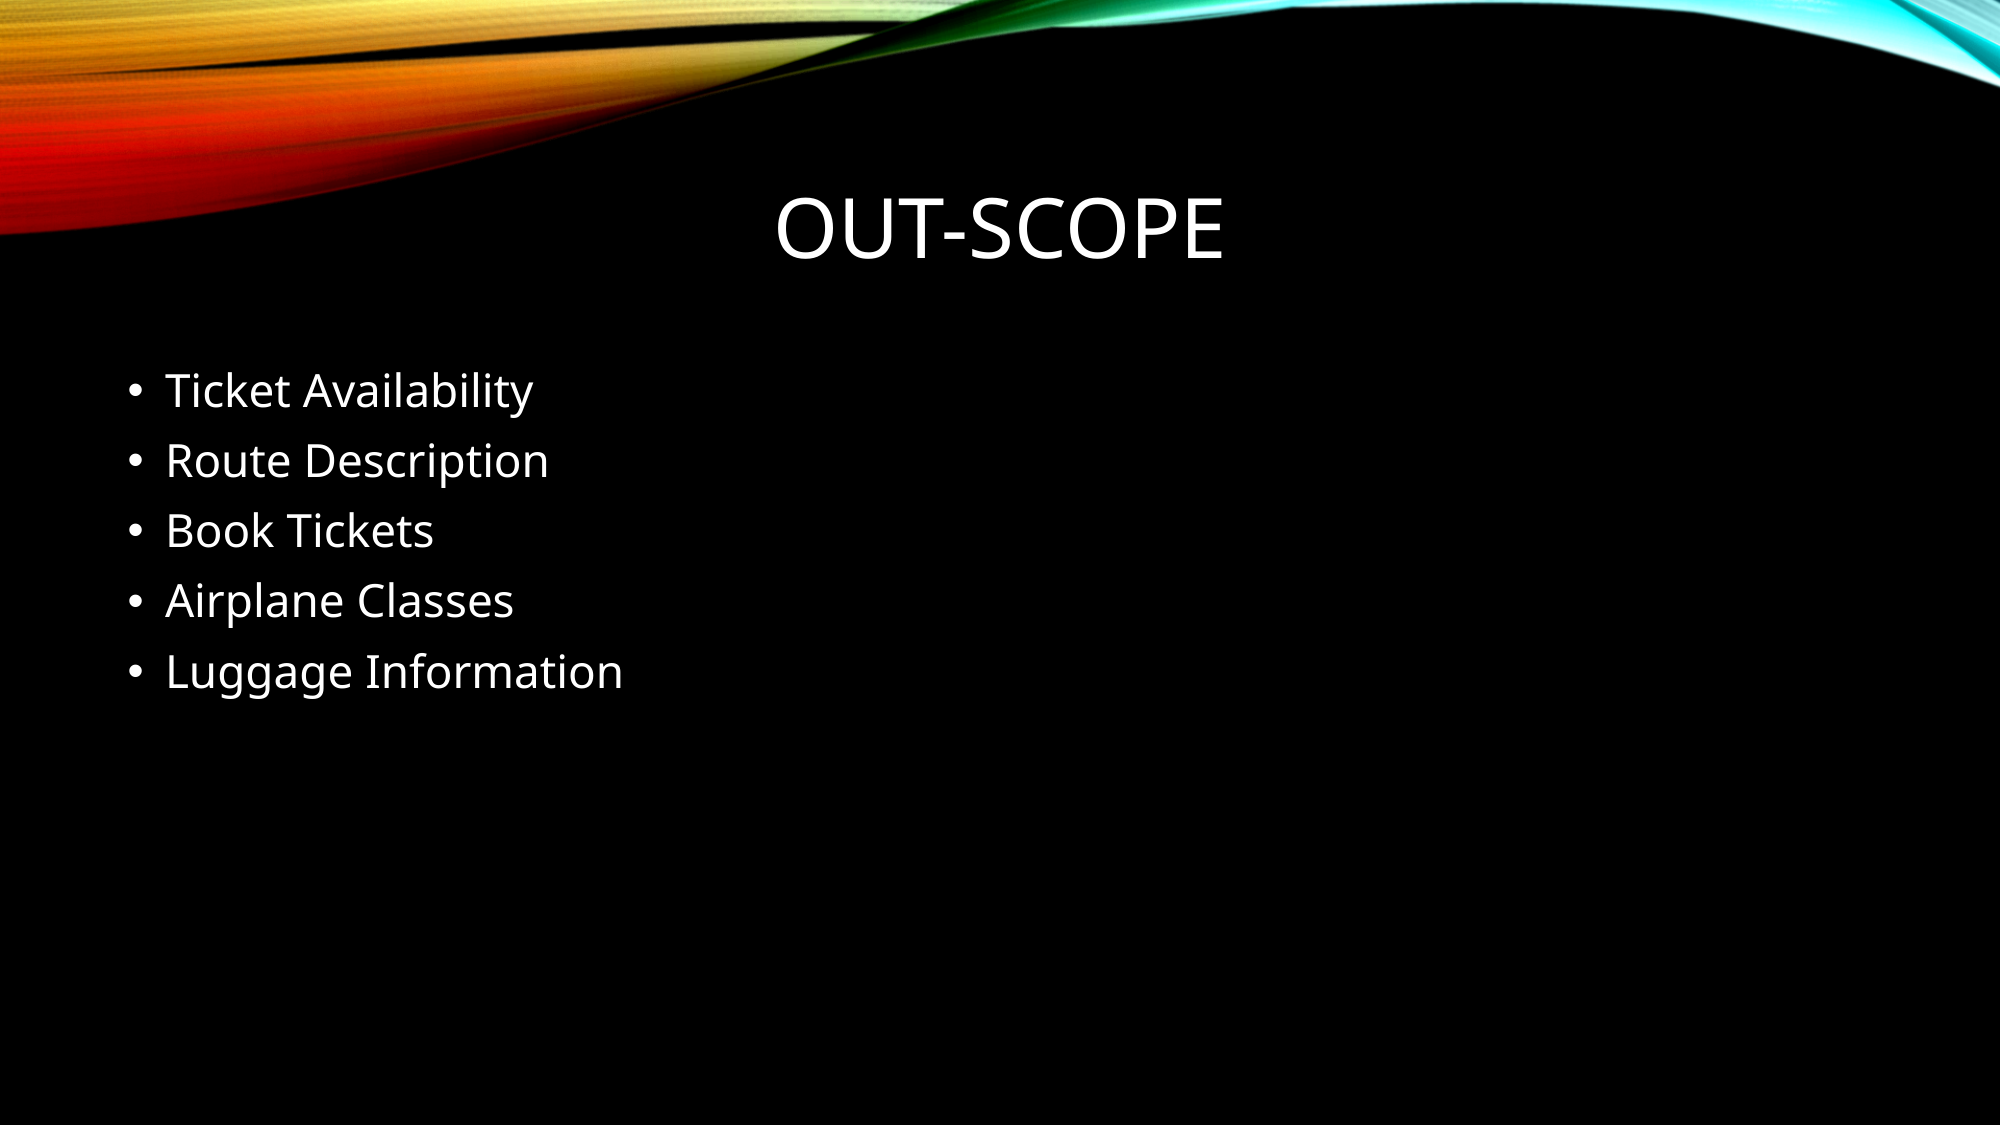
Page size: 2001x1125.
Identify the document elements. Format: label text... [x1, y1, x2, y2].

title Out-SCOPE [112, 125, 1888, 338]
list Ticket Availability Route Description Book Tickets Airplane Classes Luggage Information [112, 360, 1888, 1021]
picture [0, 0, 2000, 237]
